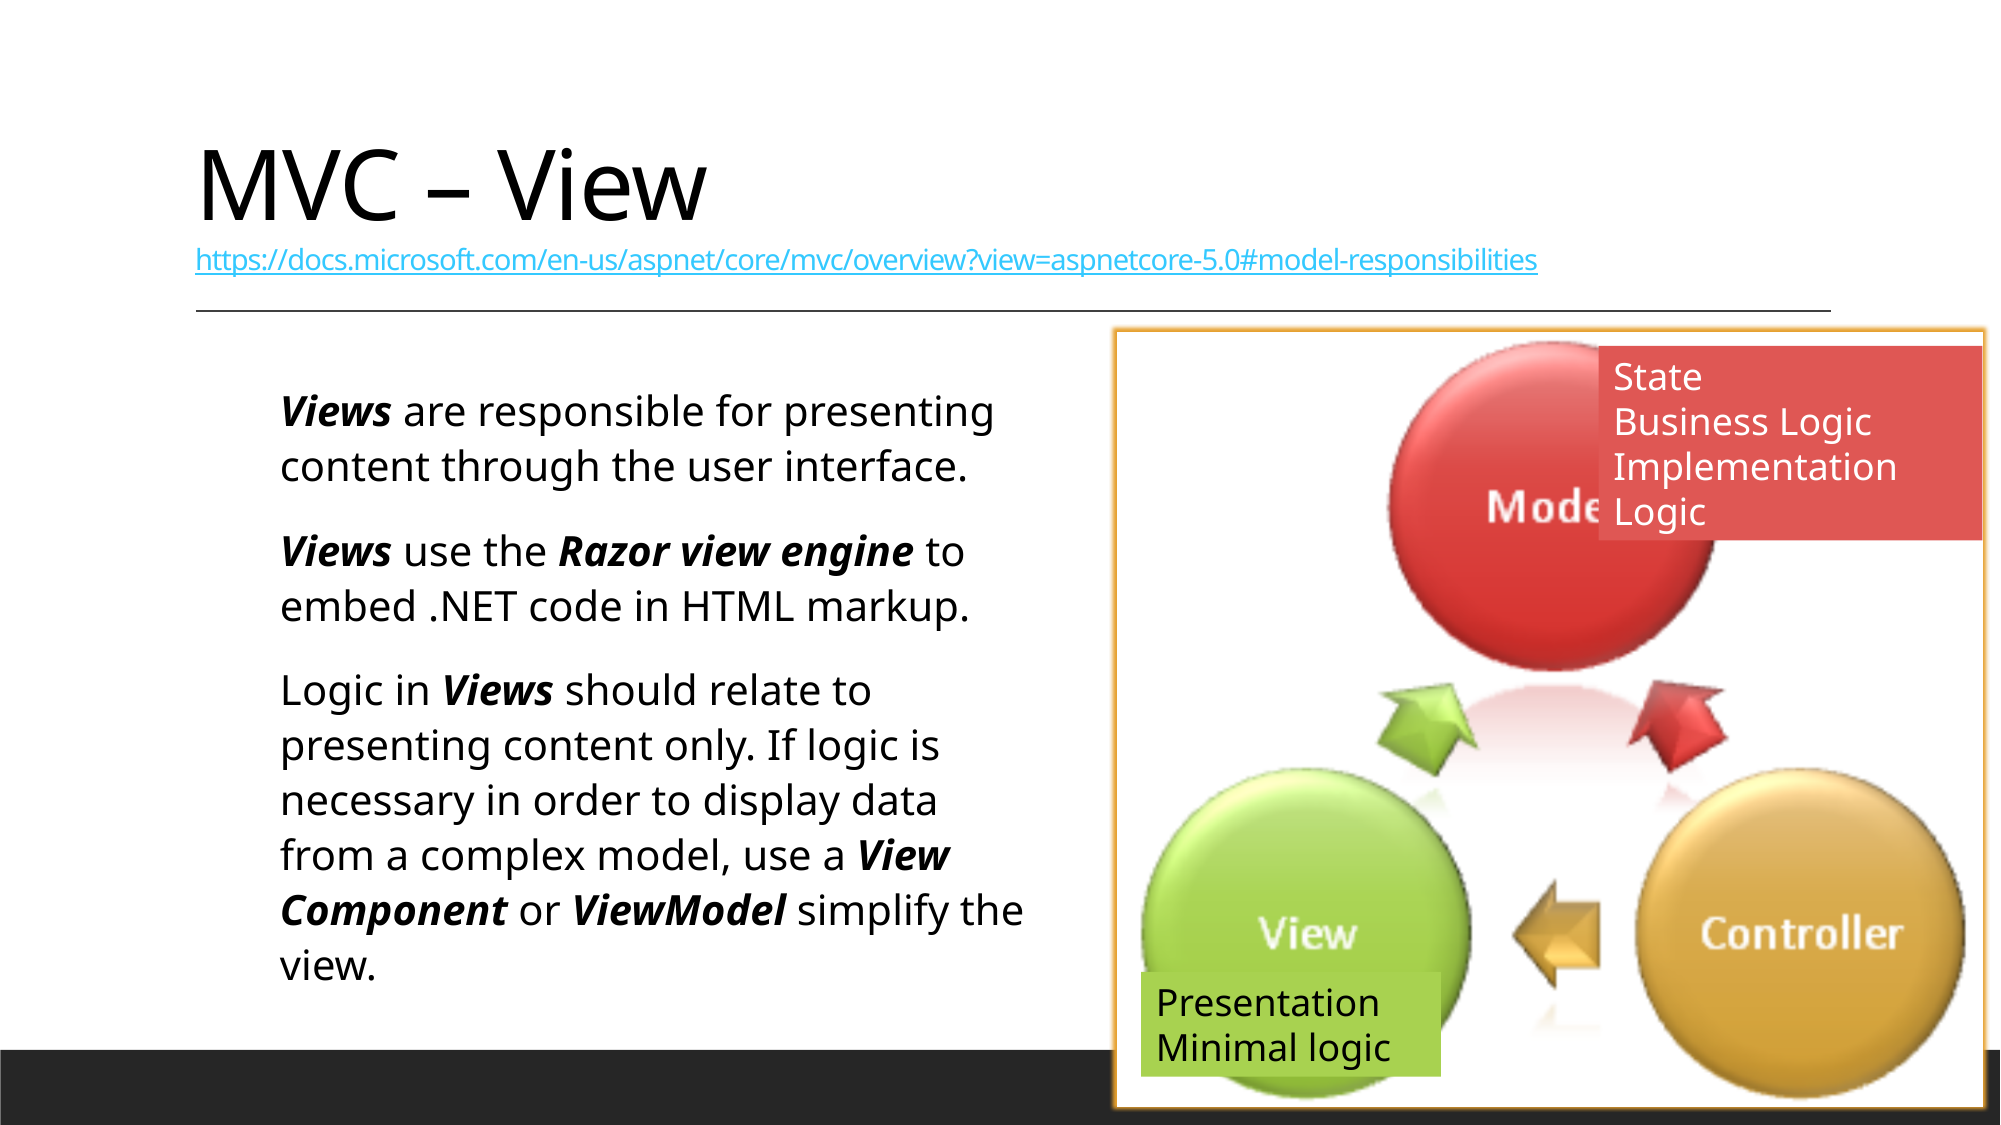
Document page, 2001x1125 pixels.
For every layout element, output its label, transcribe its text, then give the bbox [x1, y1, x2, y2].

list Views are responsible for presenting content through the user interface. Views use the Razor view engine to embed .NET code in HTML markup. Logic in Views should relate to presenting content only. If logic is necessary in order to display data from a complex model, use a View Component or ViewModel simplify the view. [264, 310, 1042, 1058]
title MVC – View https://docs.microsoft.com/en-us/aspnet/core/mvc/overview?view=aspnetcore-5.0#model-responsibilities [180, 47, 1830, 285]
picture [1116, 331, 1983, 1107]
